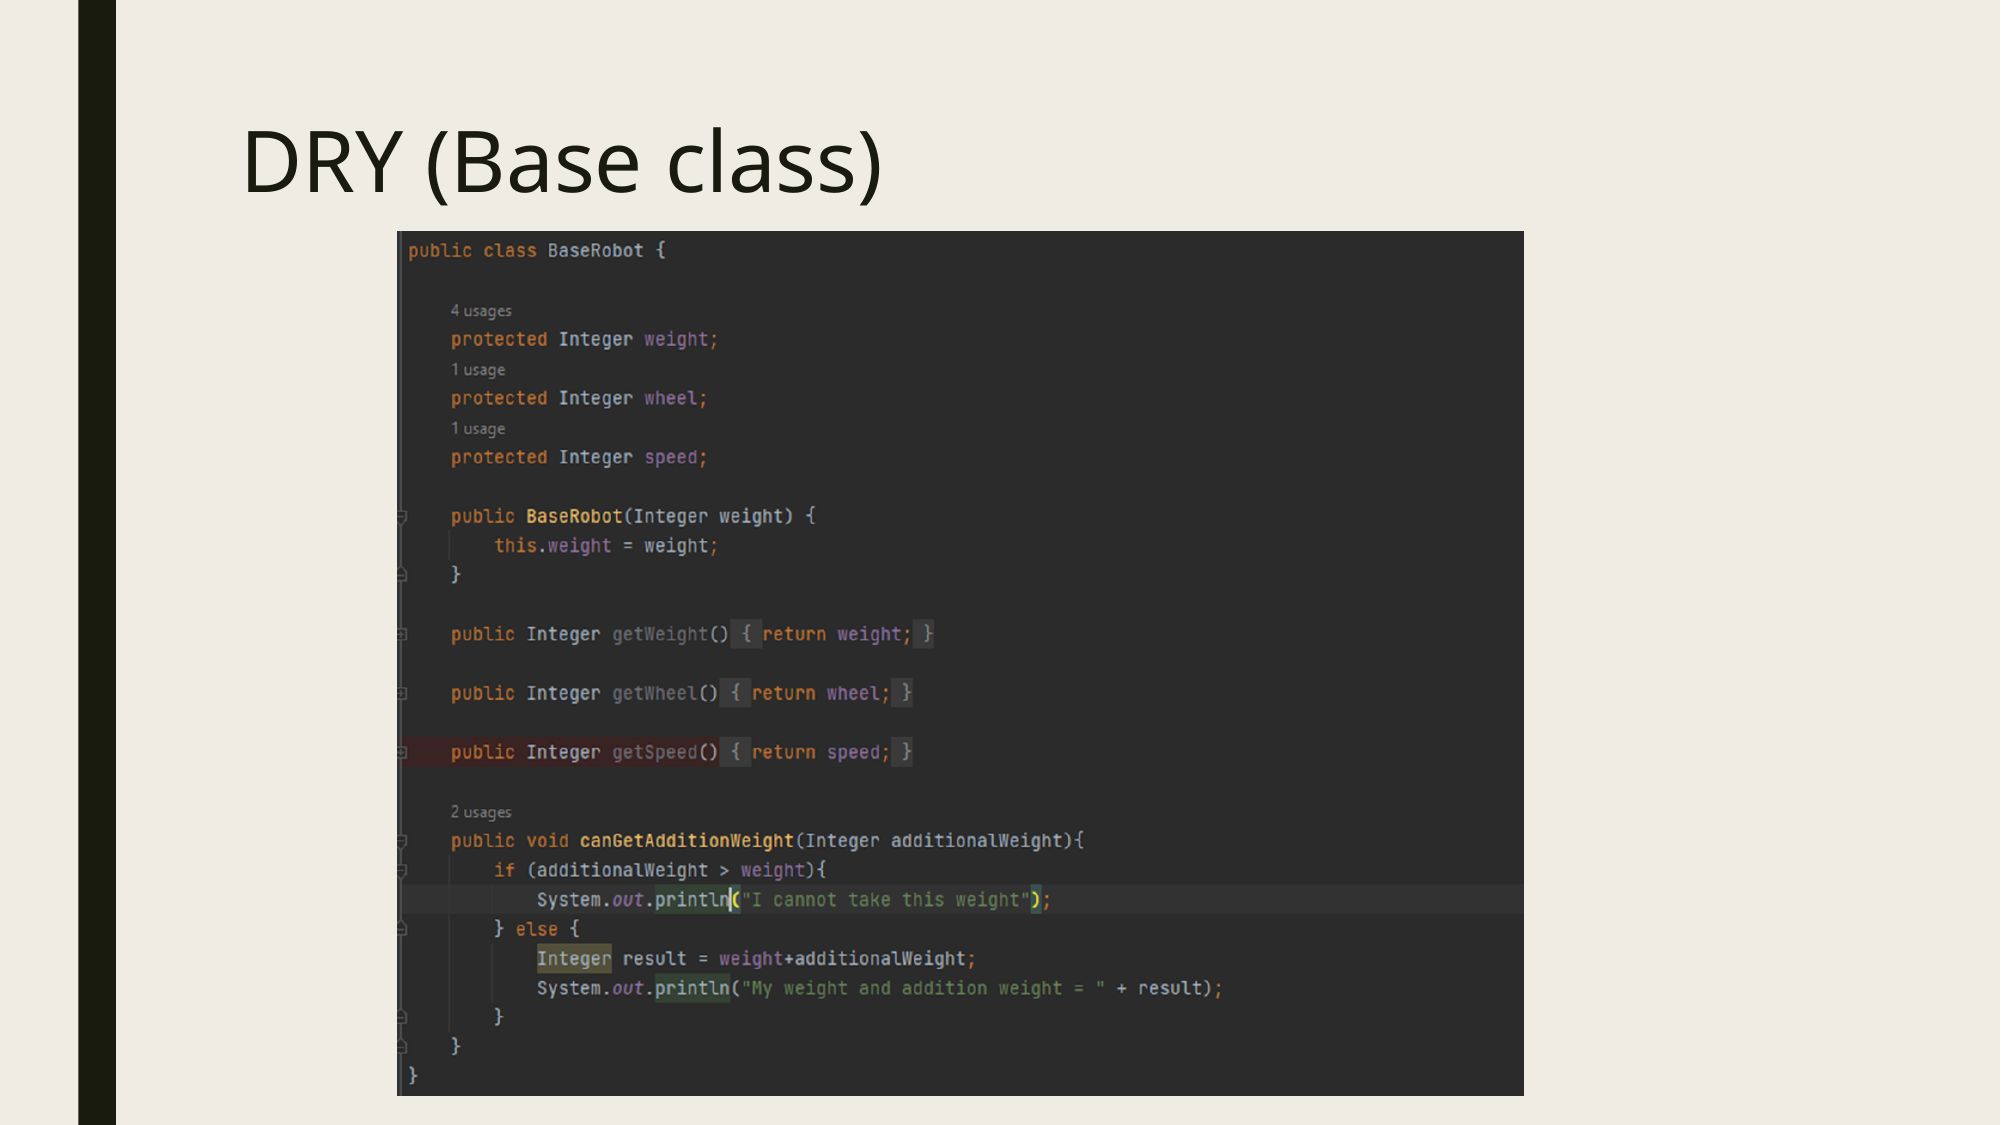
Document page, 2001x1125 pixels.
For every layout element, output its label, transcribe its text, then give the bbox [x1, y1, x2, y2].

picture [397, 231, 1524, 1096]
title DRY (Base class) [225, 112, 1800, 219]
